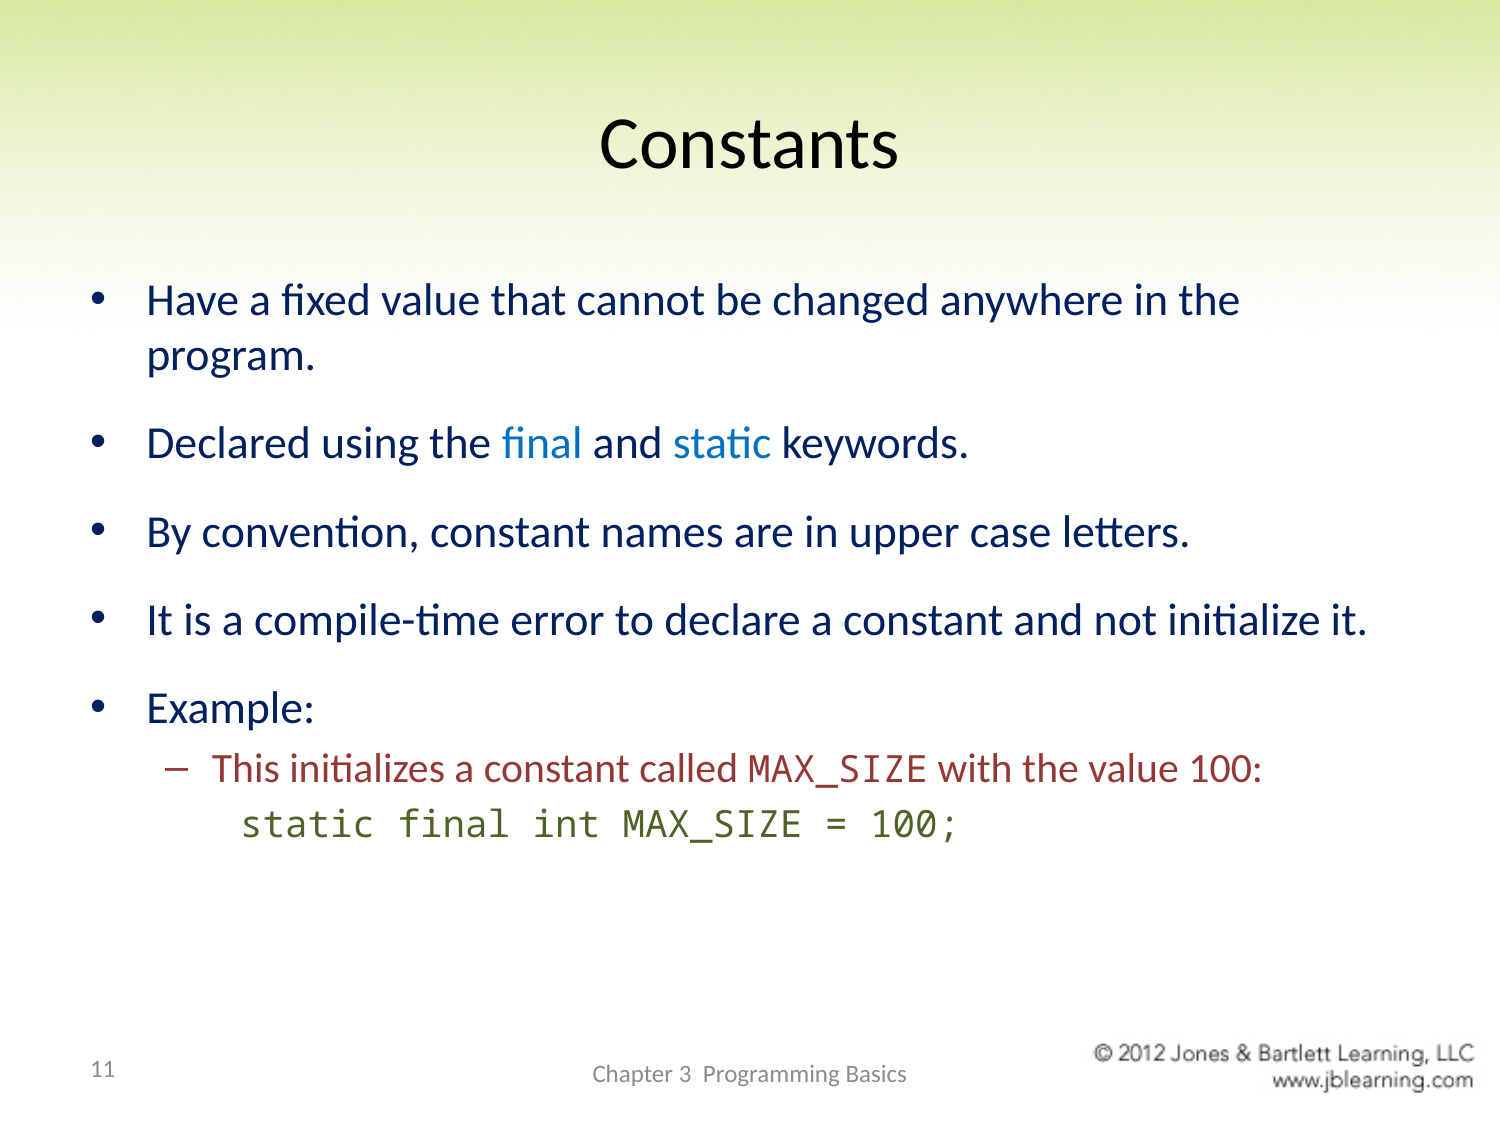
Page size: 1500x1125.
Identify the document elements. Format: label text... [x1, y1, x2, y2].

footer Chapter 3 Programming Basics [512, 1042, 988, 1103]
picture [0, 0, 1500, 1125]
list Have a fixed value that cannot be changed anywhere in the program. Declared using the final and static keywords. By convention, constant names are in upper case letters. It is a compile-time error to declare a constant and not initialize it. Example: This initializes a constant called MAX_SIZE with the value 100: static final int MAX_SIZE = 100; [75, 262, 1425, 1005]
slide_number 11 [75, 1037, 425, 1098]
title Constants [75, 45, 1425, 233]
